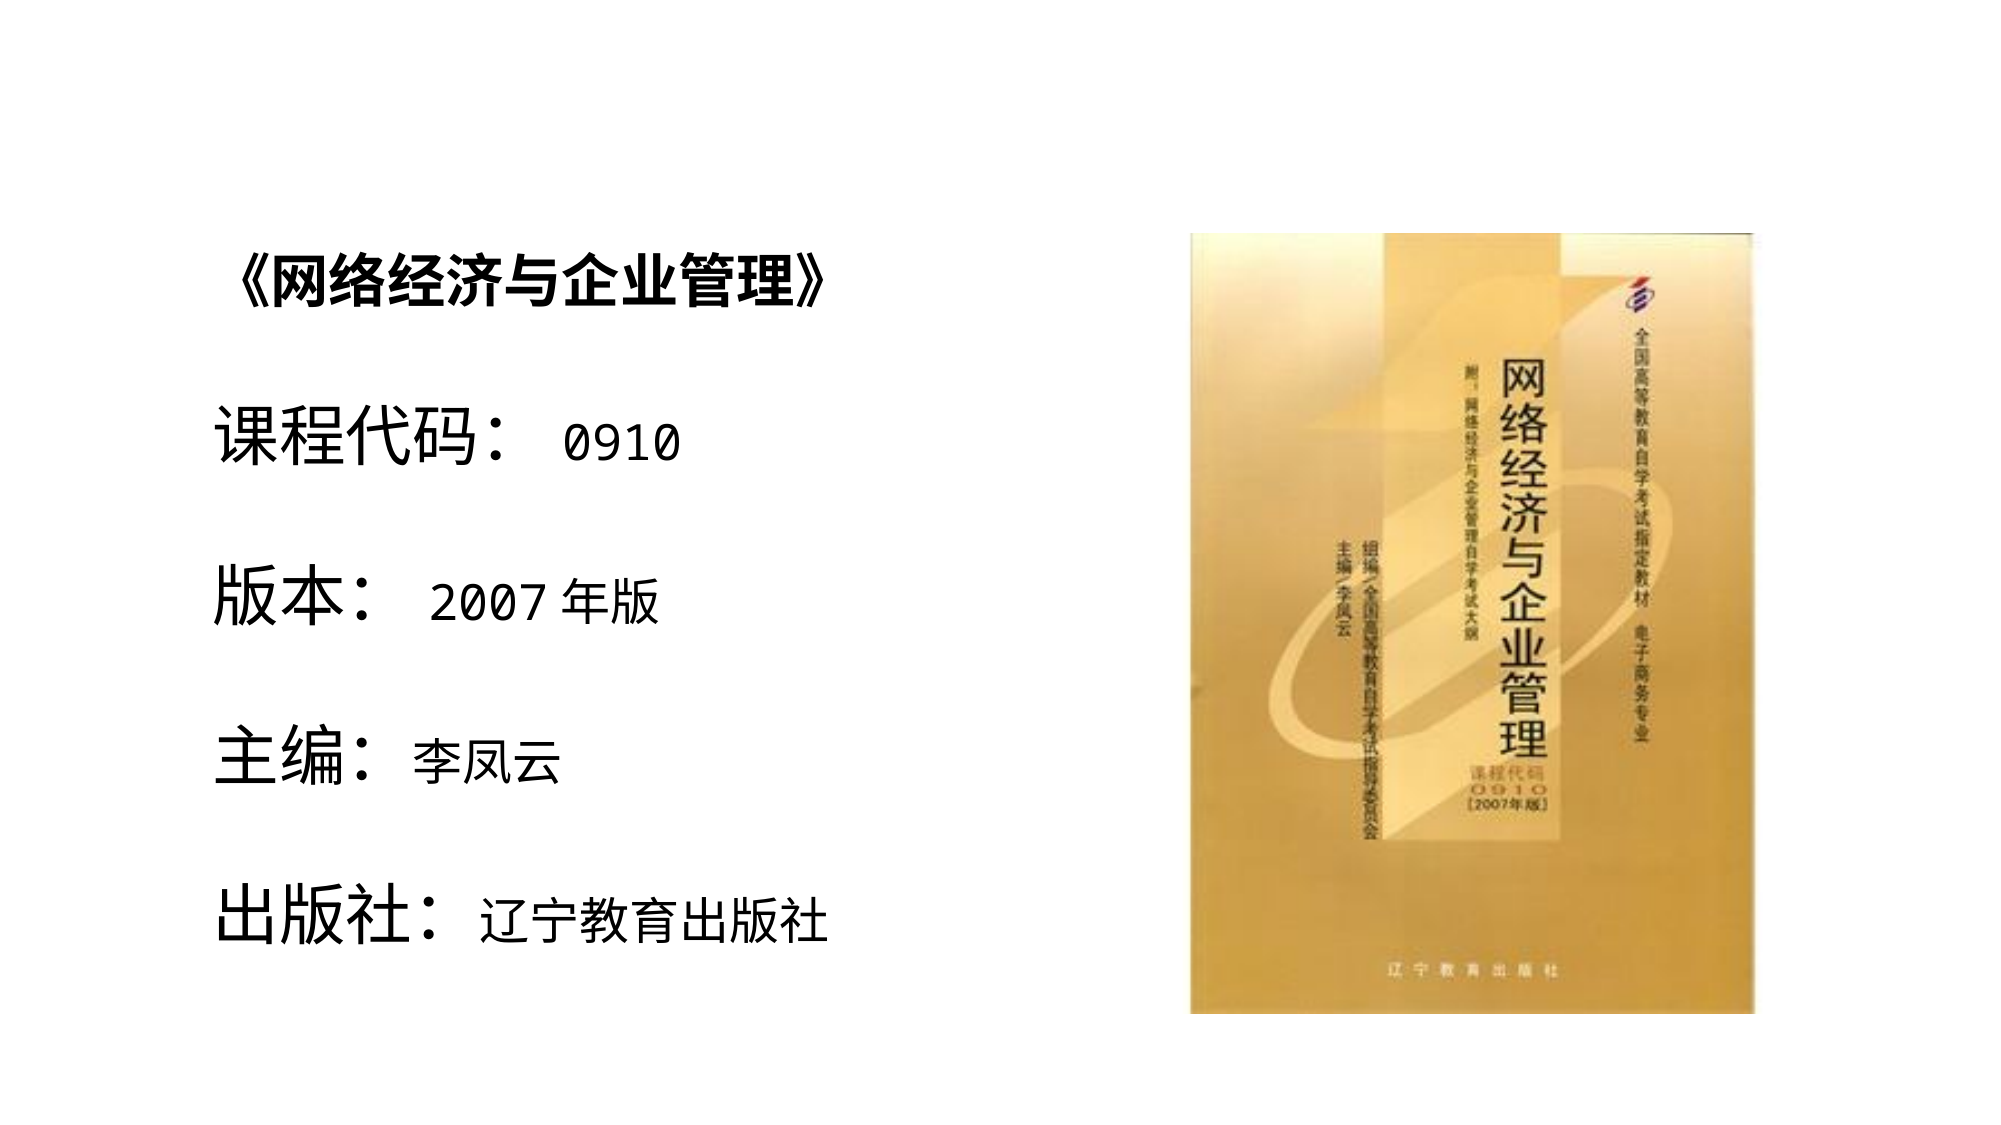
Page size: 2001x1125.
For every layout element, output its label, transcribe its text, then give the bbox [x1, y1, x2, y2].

text_box 《网络经济与企业管理》 课程代码：0910 版本：2007年版 主编：李凤云 出版社：辽宁教育出版社 [197, 166, 1128, 961]
picture [1182, 233, 1767, 1014]
